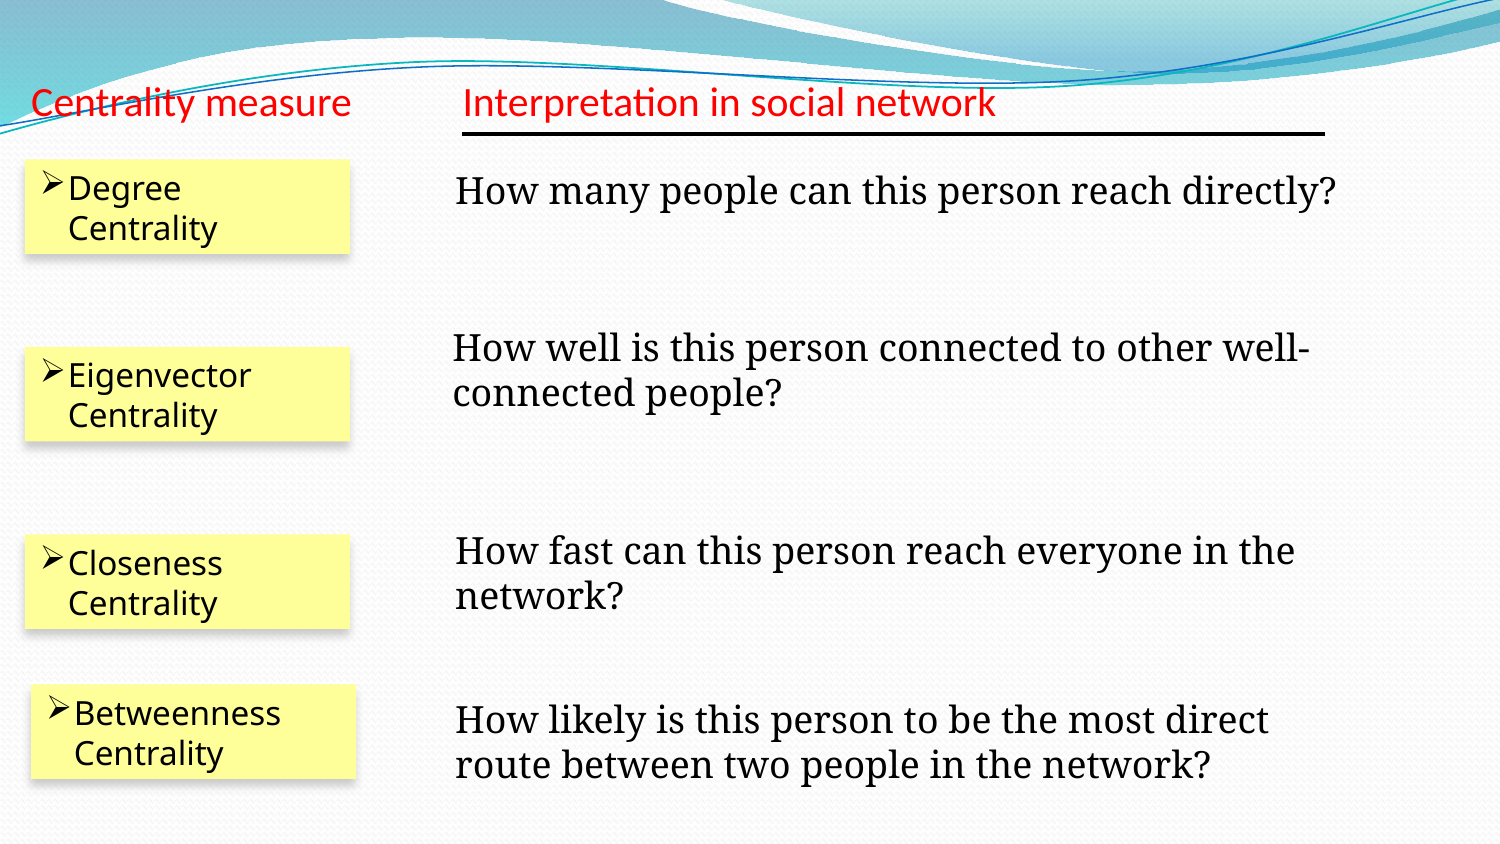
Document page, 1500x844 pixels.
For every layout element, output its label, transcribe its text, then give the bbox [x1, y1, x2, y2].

text_box Betweenness Centrality [31, 684, 357, 779]
title Centrality measure [31, 67, 357, 125]
list How many people can this person reach directly? How well is this person connected to other well-connected people? How fast can this person reach everyone in the network? How likely is this person to be the most direct route between two people in the network? [437, 159, 1375, 803]
text_box Degree Centrality [24, 159, 350, 254]
text_box Closeness Centrality [24, 534, 350, 629]
text_box Eigenvector Centrality [24, 346, 350, 442]
text_box Interpretation in social network [462, 67, 1313, 125]
